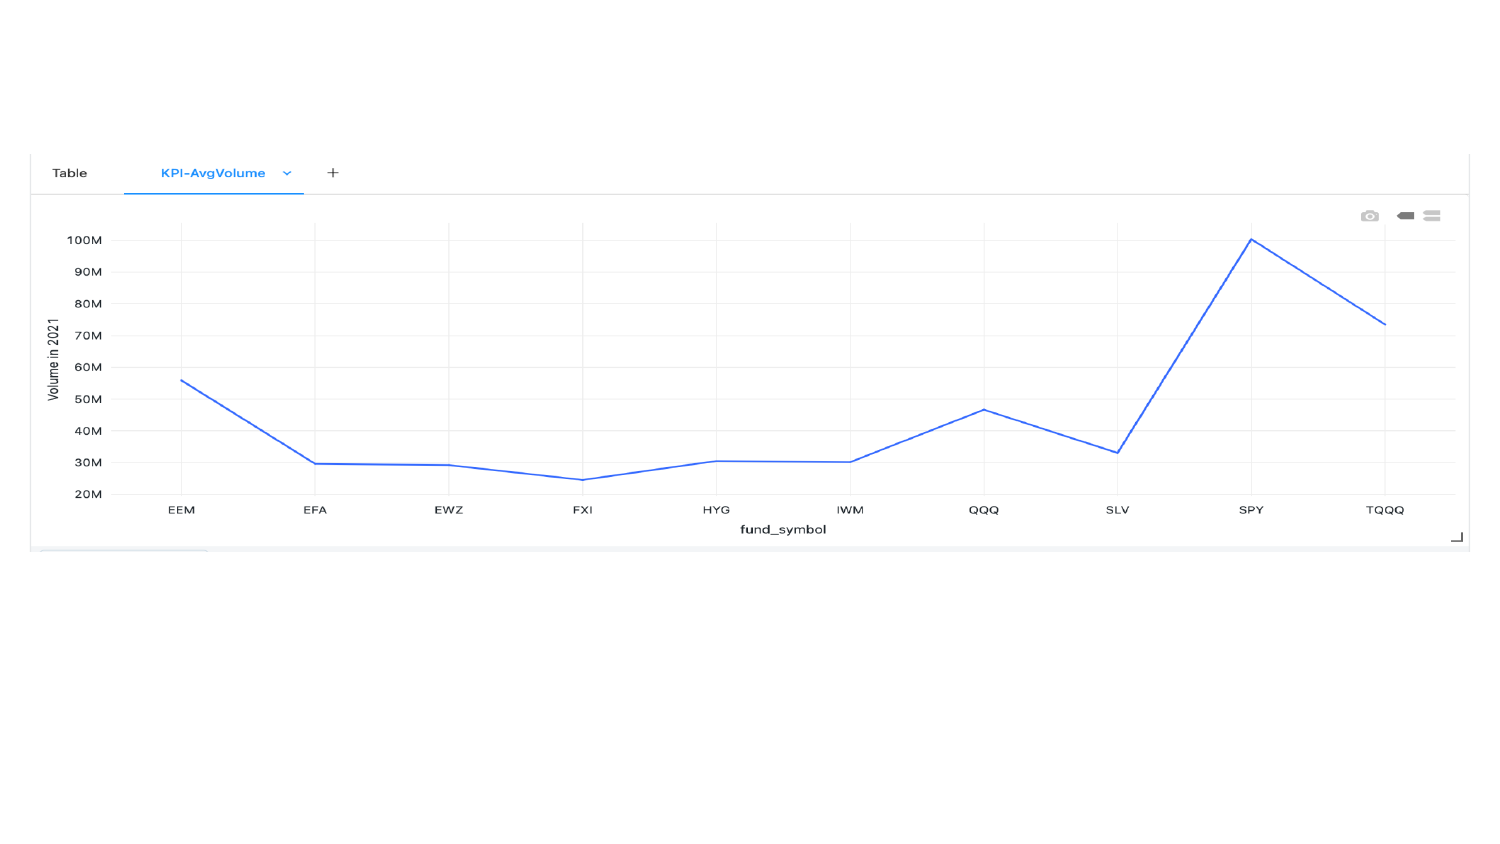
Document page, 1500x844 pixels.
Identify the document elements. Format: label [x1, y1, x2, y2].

picture [24, 153, 1476, 552]
